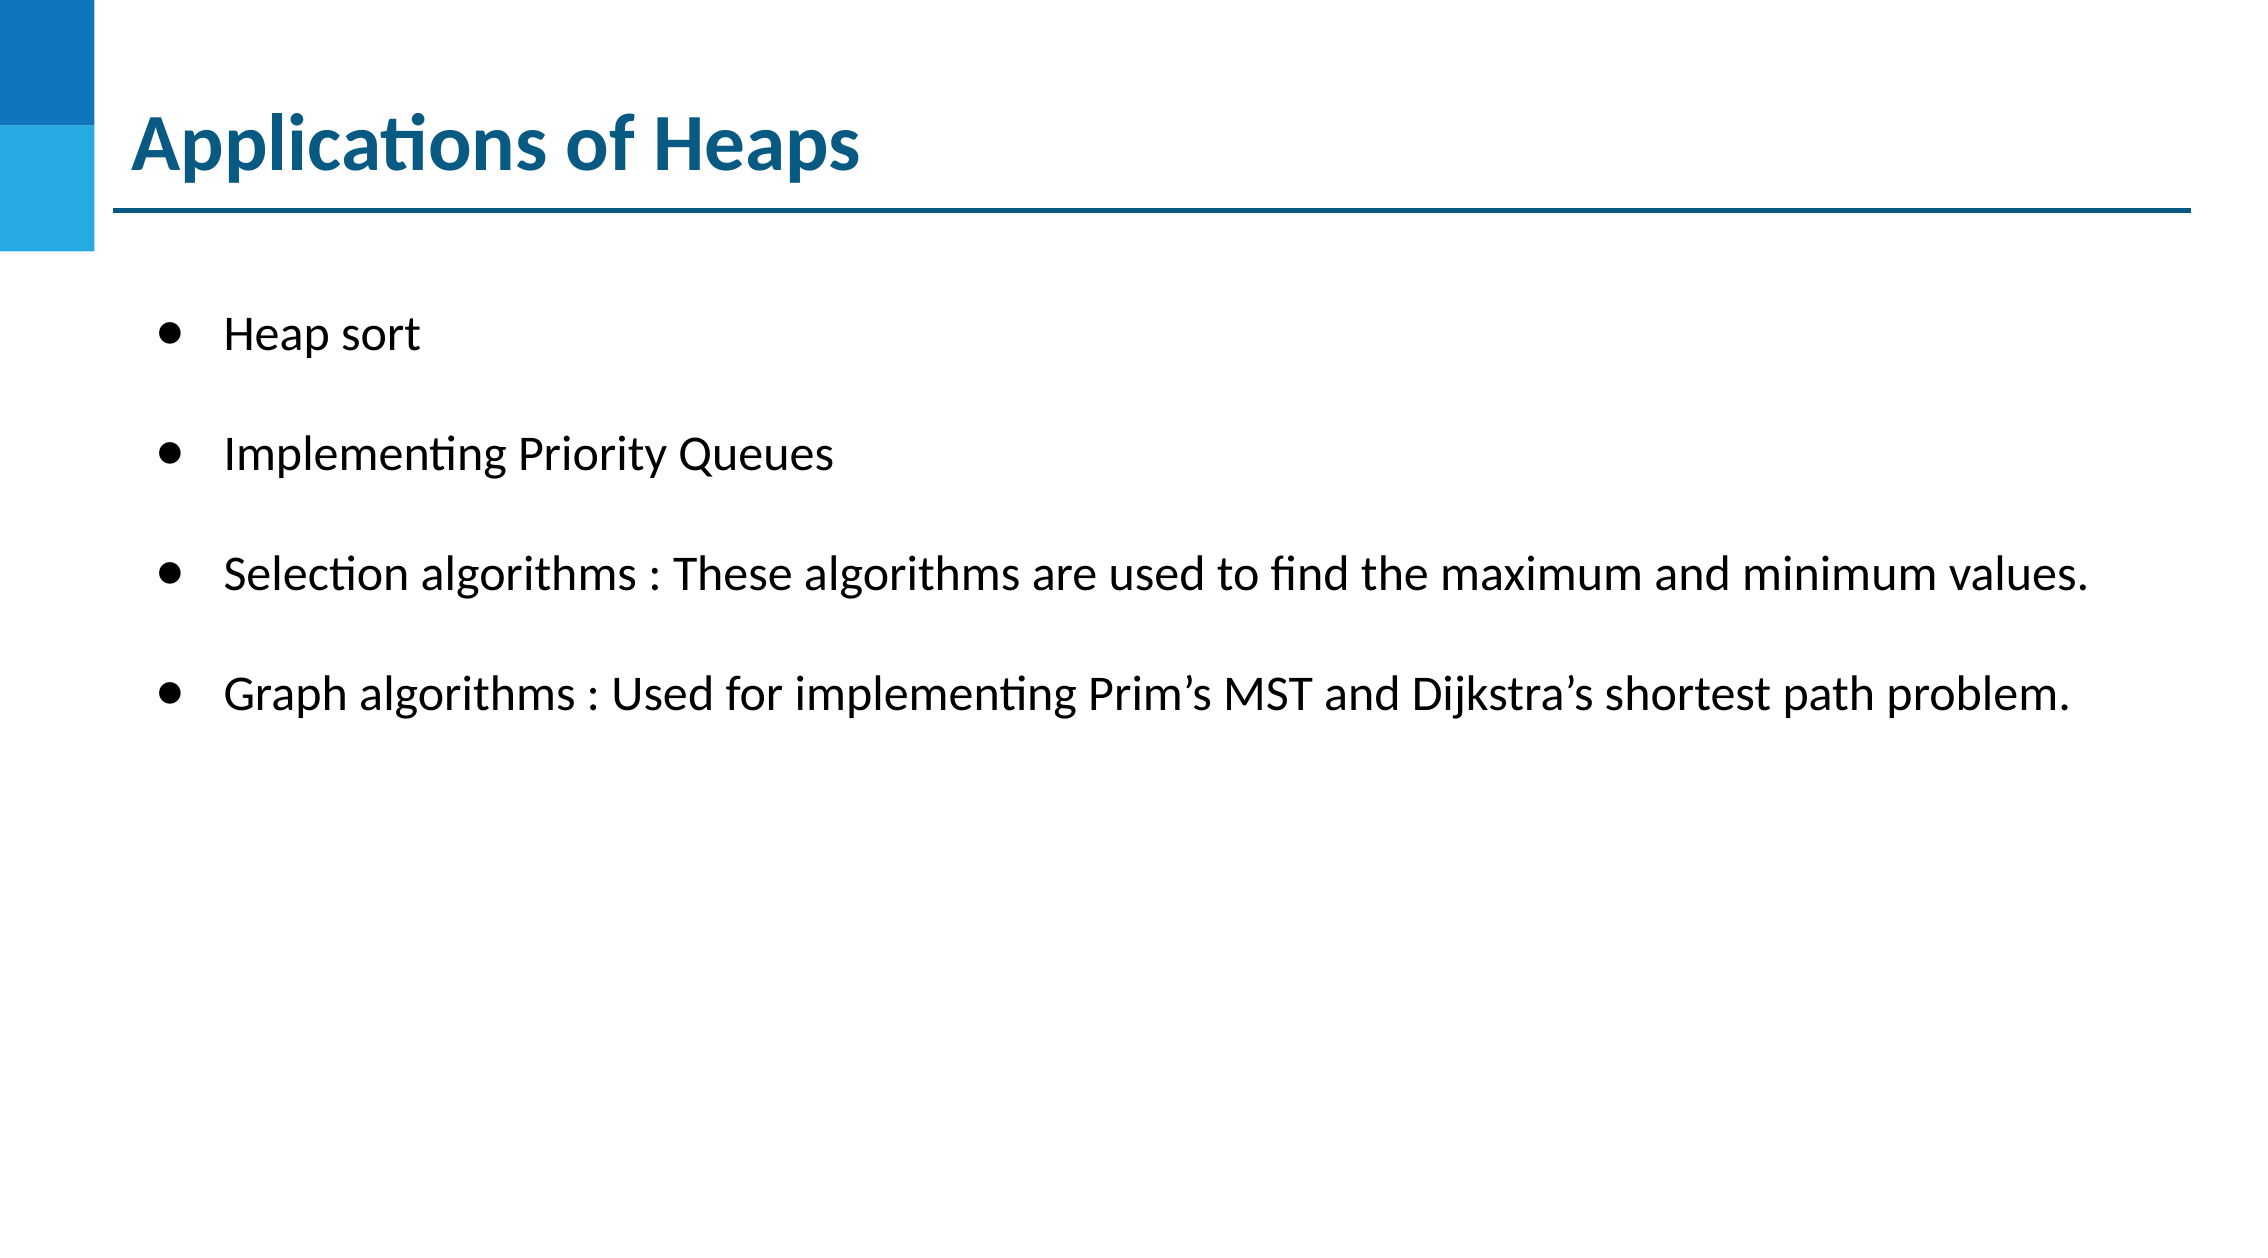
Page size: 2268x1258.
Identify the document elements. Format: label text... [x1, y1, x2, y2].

list Heap sort Implementing Priority Queues Selection algorithms : These algorithms are used to find the maximum and minimum values. Graph algorithms : Used for implementing Prim’s MST and Dijkstra’s shortest path problem. [113, 281, 2191, 1117]
title Applications of Heaps [113, 70, 2025, 211]
